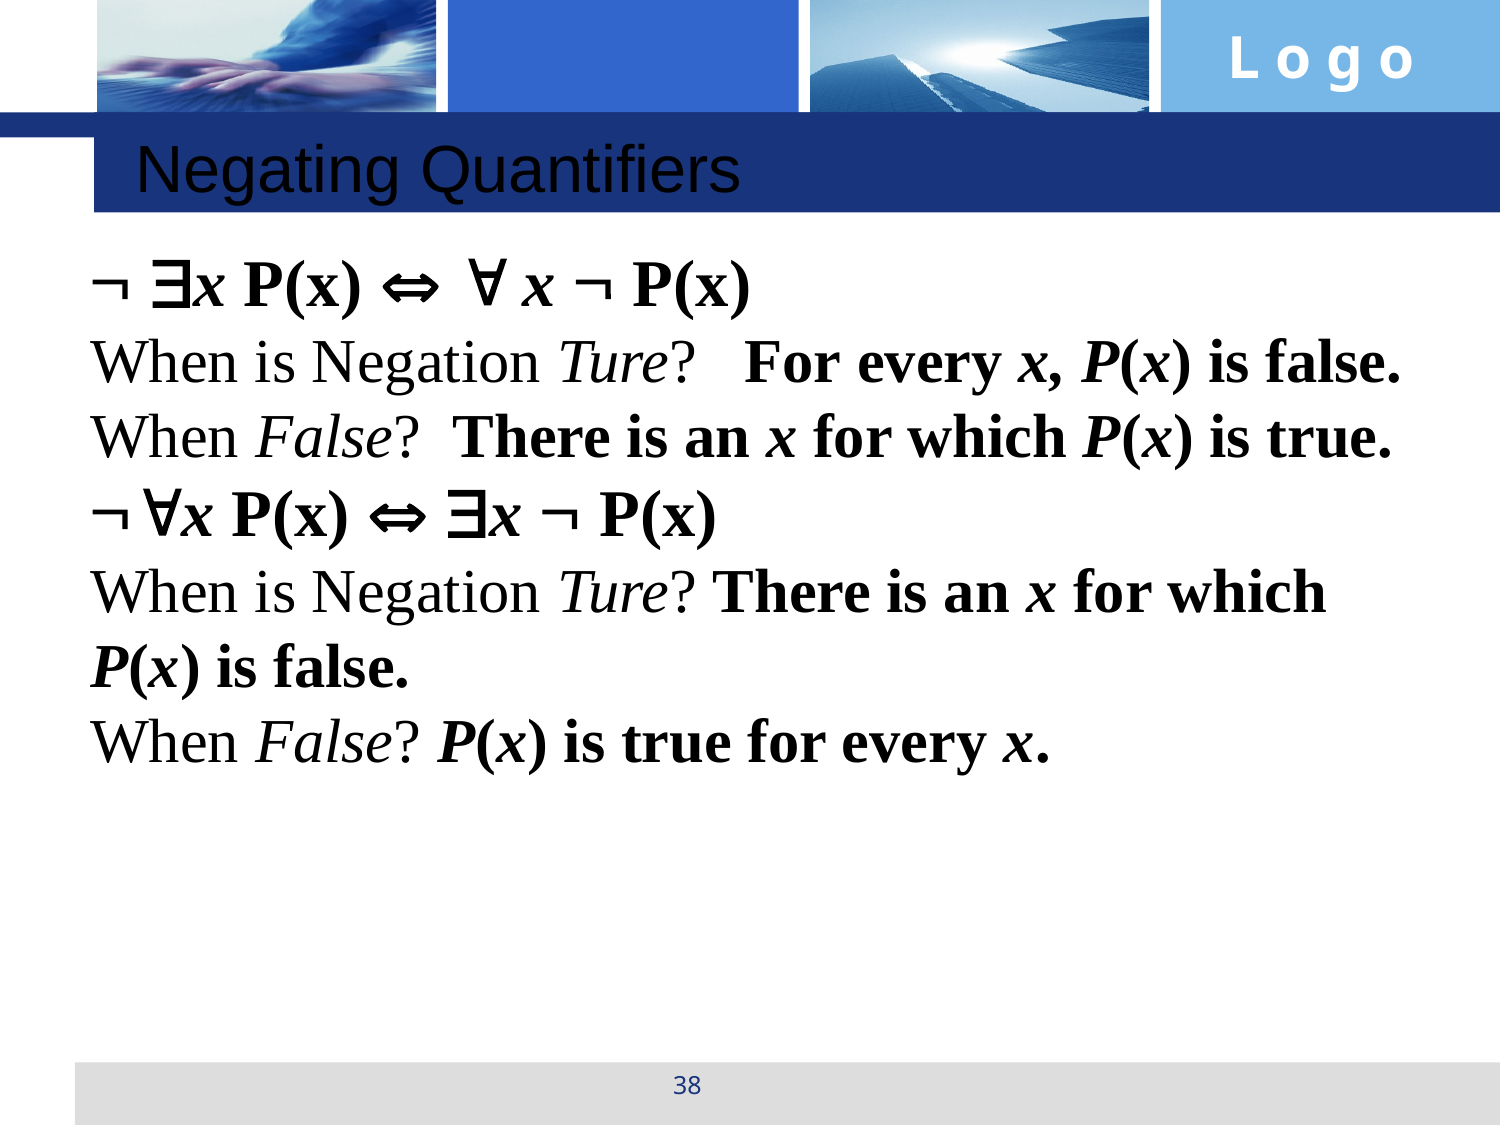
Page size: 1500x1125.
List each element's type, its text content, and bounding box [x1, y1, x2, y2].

list  x P(x)   x  P(x) When is Negation Ture? For every x, P(x) is false. When False? There is an x for which P(x) is true. x P(x)  x  P(x) When is Negation Ture? There is an x for which P(x) is false. When False? P(x) is true for every x. [75, 232, 1425, 1034]
title Negating Quantifiers [120, 120, 1400, 213]
picture [97, 0, 437, 112]
picture [810, 0, 1150, 112]
text_box 38 [512, 1062, 863, 1116]
